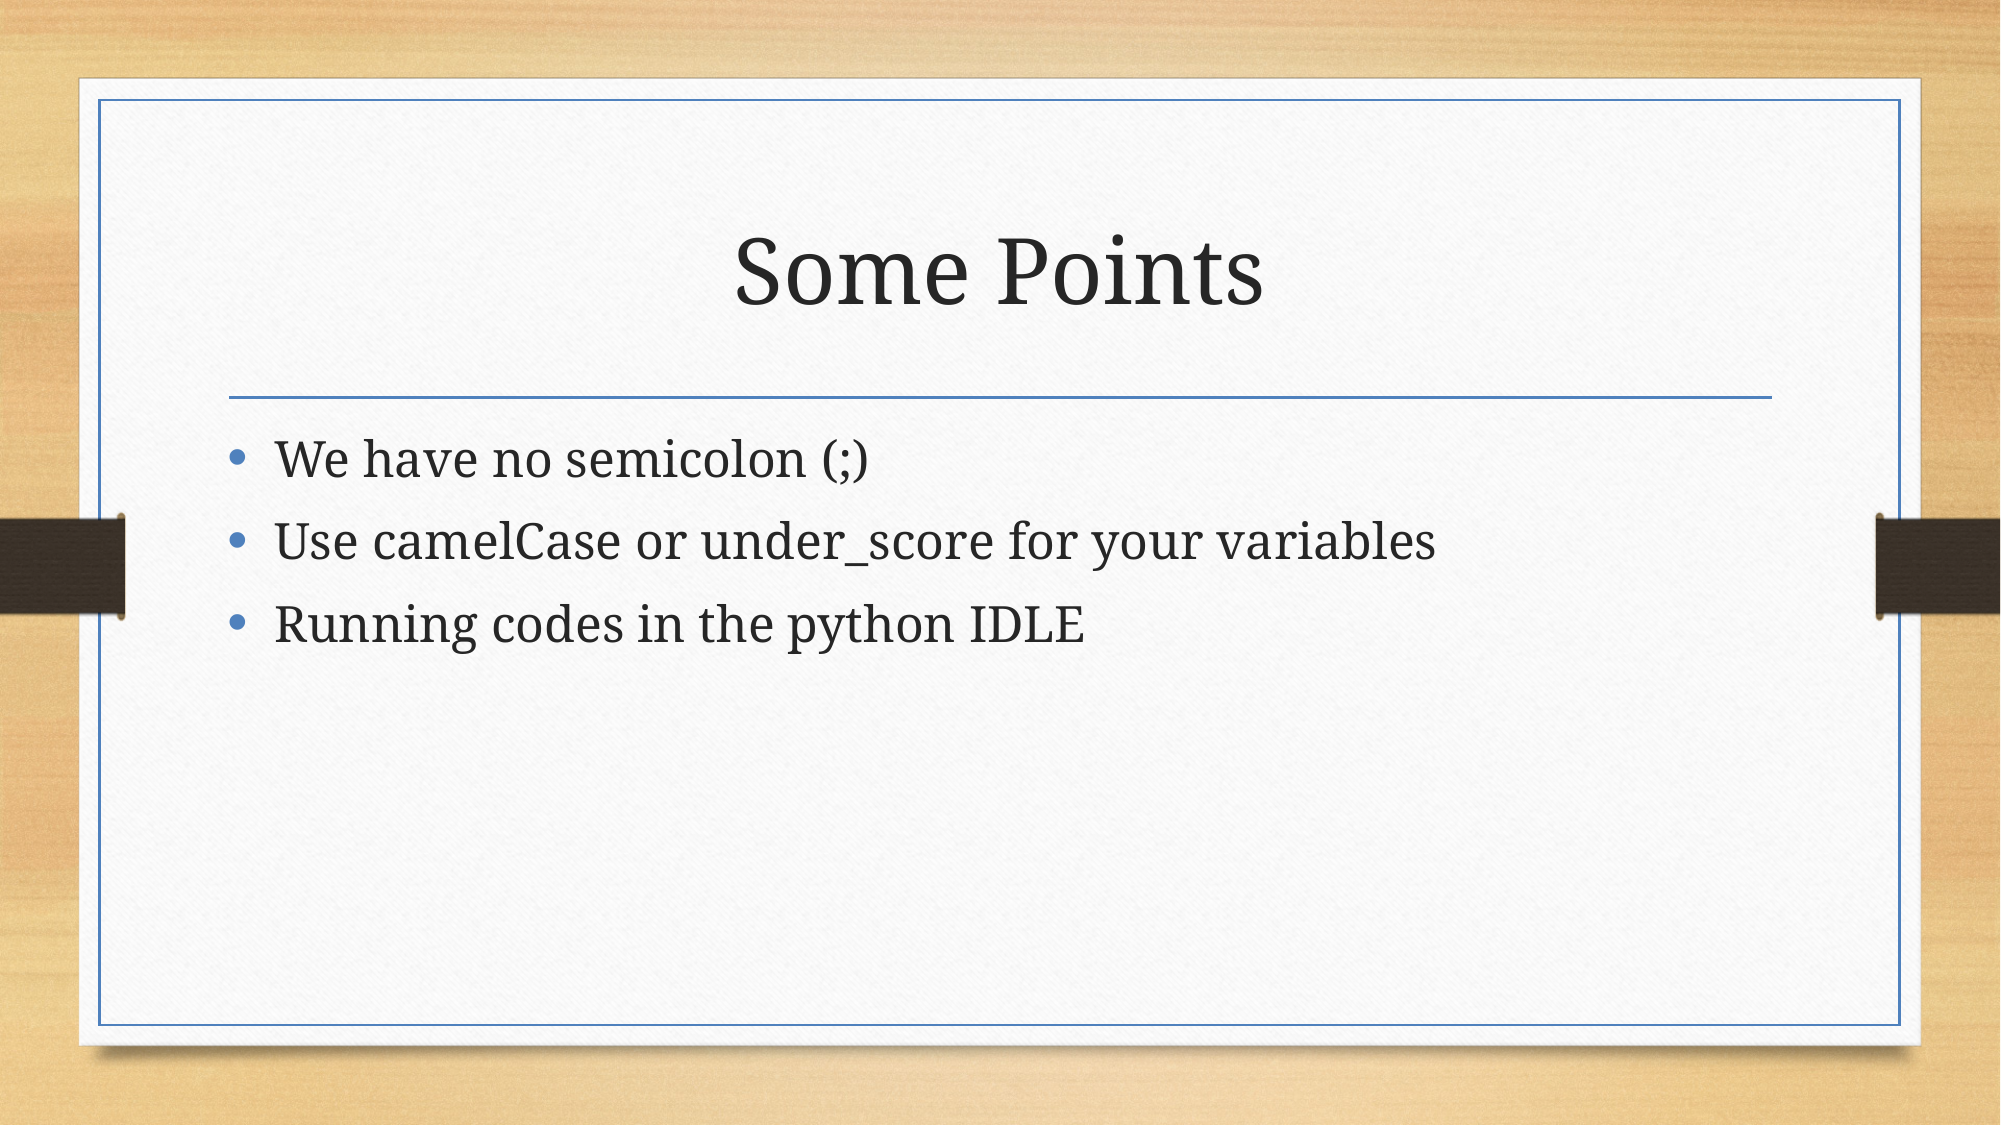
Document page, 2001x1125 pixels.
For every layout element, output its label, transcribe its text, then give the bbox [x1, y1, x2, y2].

picture [0, 0, 2001, 1125]
title Some Points [212, 161, 1788, 375]
list We have no semicolon (;) Use camelCase or under_score for your variables Running codes in the python IDLE [212, 419, 1788, 964]
